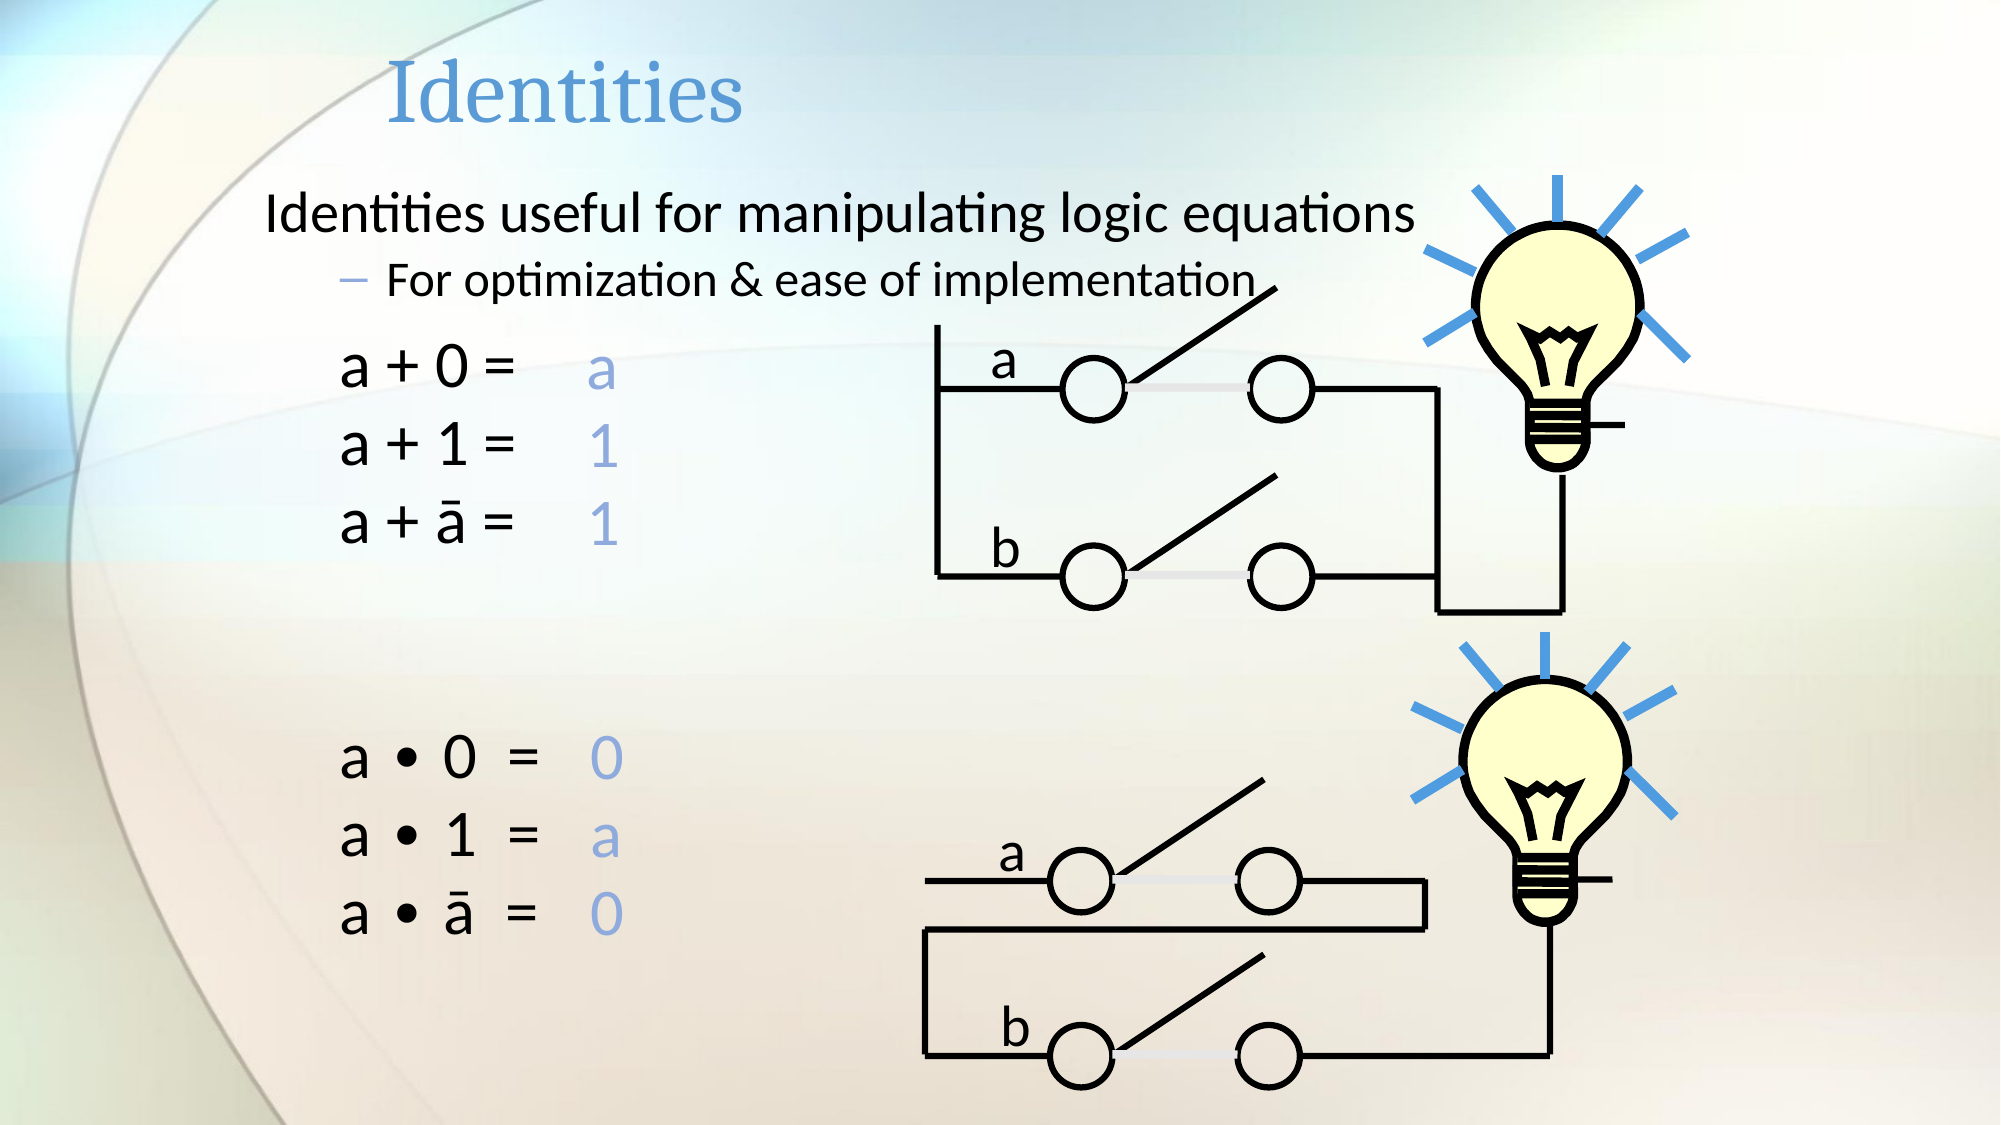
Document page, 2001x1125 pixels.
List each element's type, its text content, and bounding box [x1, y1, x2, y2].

text_box b [986, 981, 1047, 1066]
text_box [1237, 1024, 1300, 1088]
text_box a 1 1 0 a 0 [471, 329, 897, 1125]
text_box [1062, 357, 1125, 421]
text_box [1049, 849, 1113, 913]
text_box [1412, 631, 1676, 818]
picture [0, 0, 2001, 1125]
text_box [1237, 849, 1300, 913]
text_box a [983, 806, 1042, 891]
title Identities [371, 16, 1854, 156]
text_box [1249, 357, 1313, 421]
text_box Identities useful for manipulating logic equations For optimization & ease of implementation a + 0 = a + 1 = a + ā = a ∙ 0 = a ∙ 1 = a ∙ ā = [249, 179, 1663, 1125]
text_box [1062, 545, 1125, 608]
text_box [1498, 362, 1618, 468]
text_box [1424, 174, 1688, 361]
text_box [1487, 818, 1604, 923]
text_box [1249, 545, 1313, 608]
text_box a [975, 312, 1033, 398]
text_box [1049, 1024, 1113, 1088]
text_box b [975, 501, 1036, 587]
